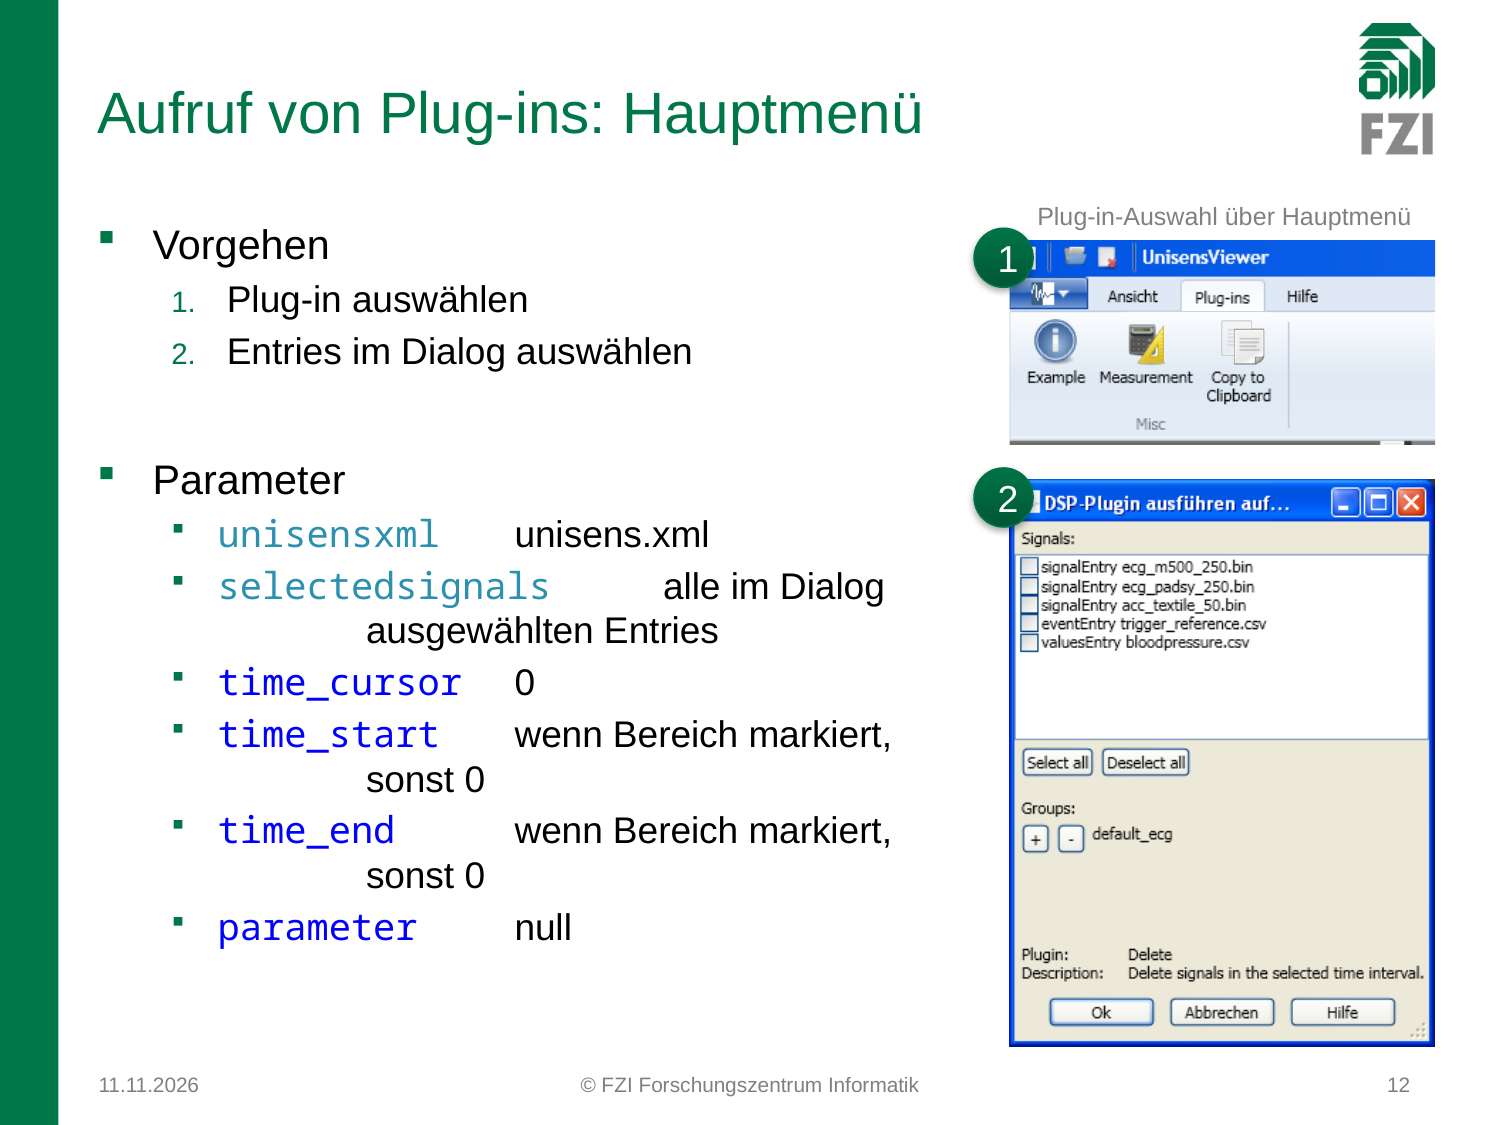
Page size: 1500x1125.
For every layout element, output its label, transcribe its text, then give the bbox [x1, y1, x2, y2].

picture [1359, 23, 1435, 156]
title Aufruf von Plug-ins: Hauptmenü [82, 35, 1250, 186]
picture [1009, 479, 1436, 1048]
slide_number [83, 1066, 434, 1103]
text_box Plug-in-Auswahl über Hauptmenü [1022, 192, 1428, 238]
list Vorgehen Plug-in auswählen Entries im Dialog auswählen Parameter unisensxml unisens.xml selectedsignals alle im Dialog ausgewählten Entries time_cursor 0 time_start wenn Bereich markiert, sonst 0 time_end wenn Bereich markiert, sonst 0 parameter null [82, 210, 963, 1043]
text_box 2 [973, 467, 1027, 528]
slide_number 12 [1074, 1066, 1425, 1103]
text_box 1 [973, 227, 1028, 289]
picture [1009, 240, 1436, 445]
footer © FZI Forschungszentrum Informatik [512, 1066, 988, 1103]
